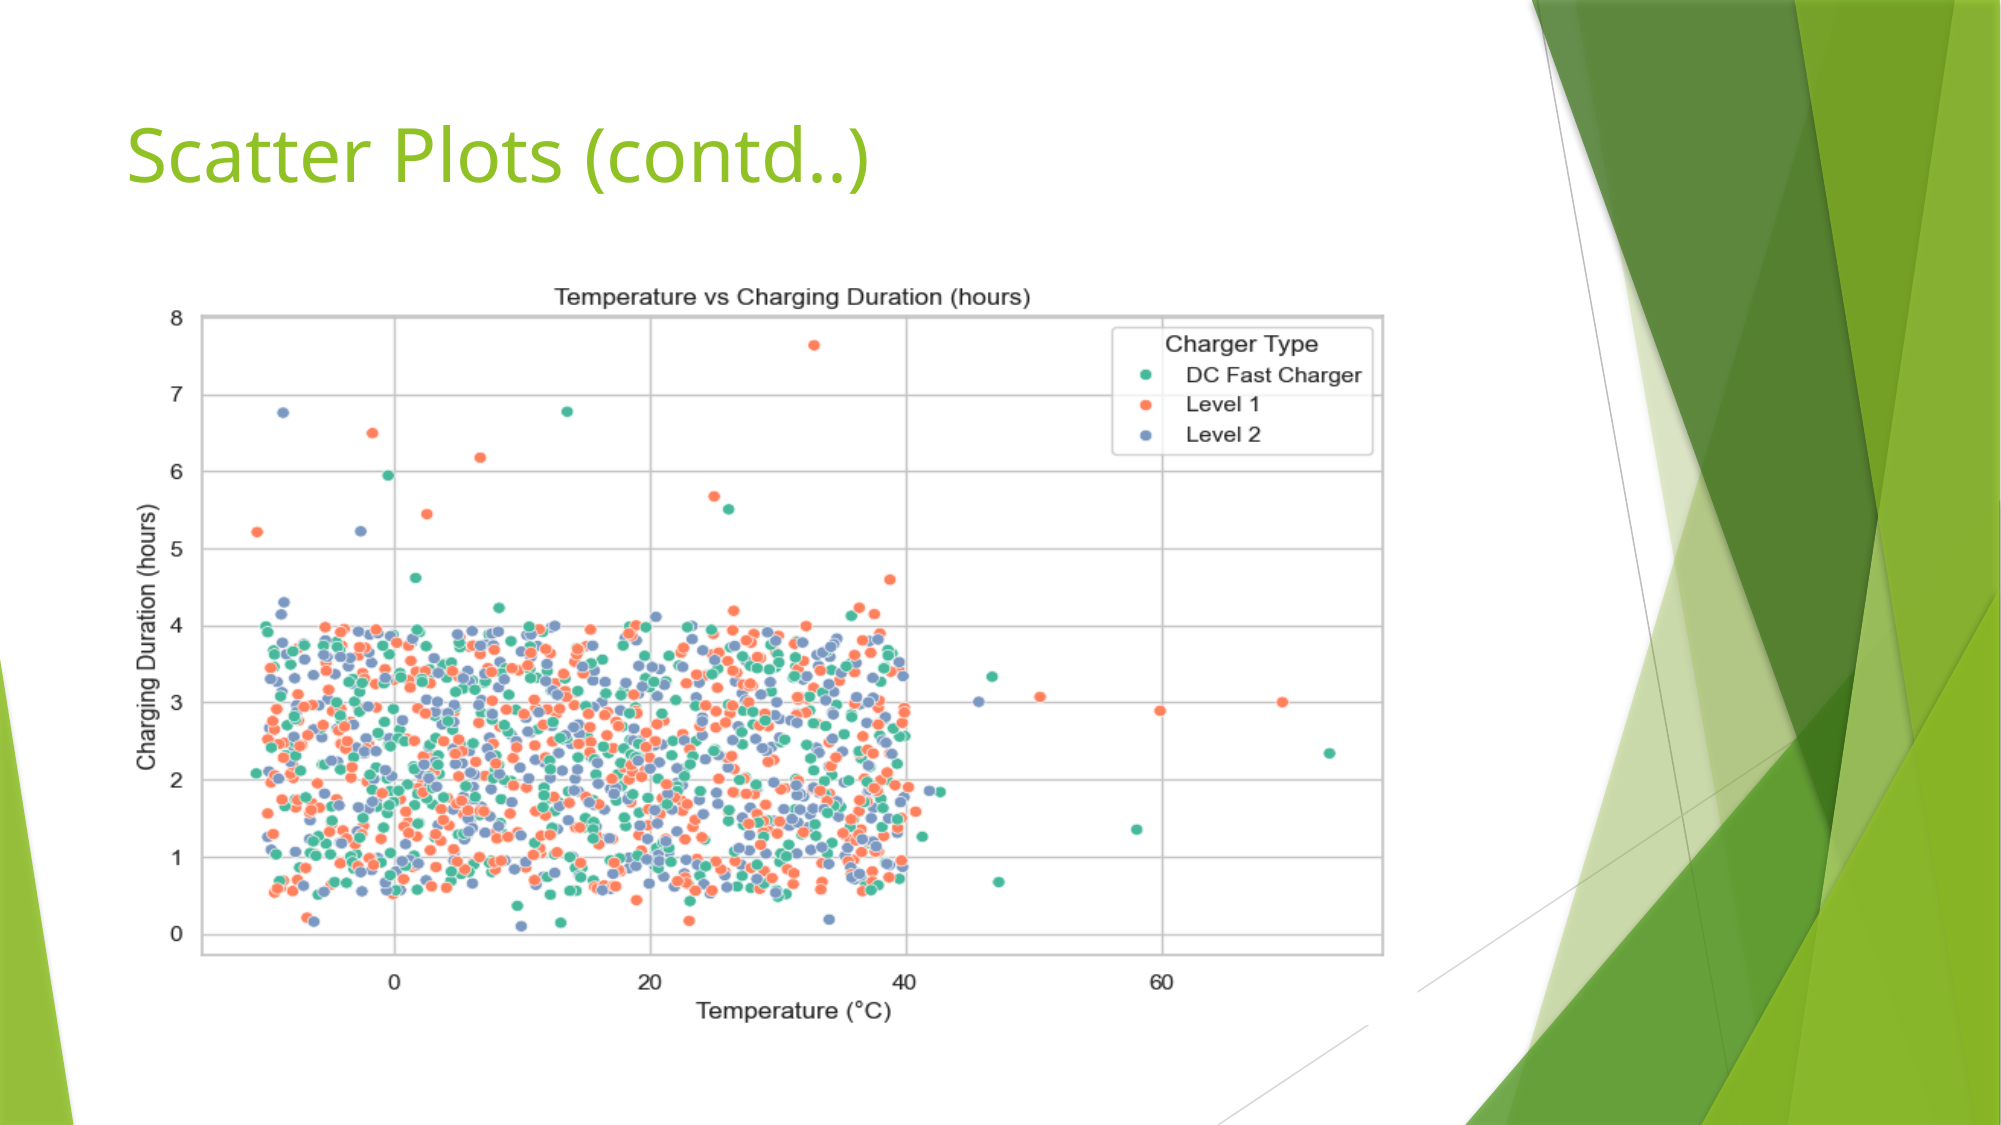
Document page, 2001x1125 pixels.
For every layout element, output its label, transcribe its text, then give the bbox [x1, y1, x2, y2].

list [110, 272, 1419, 1026]
title Scatter Plots (contd..) [111, 99, 1522, 218]
